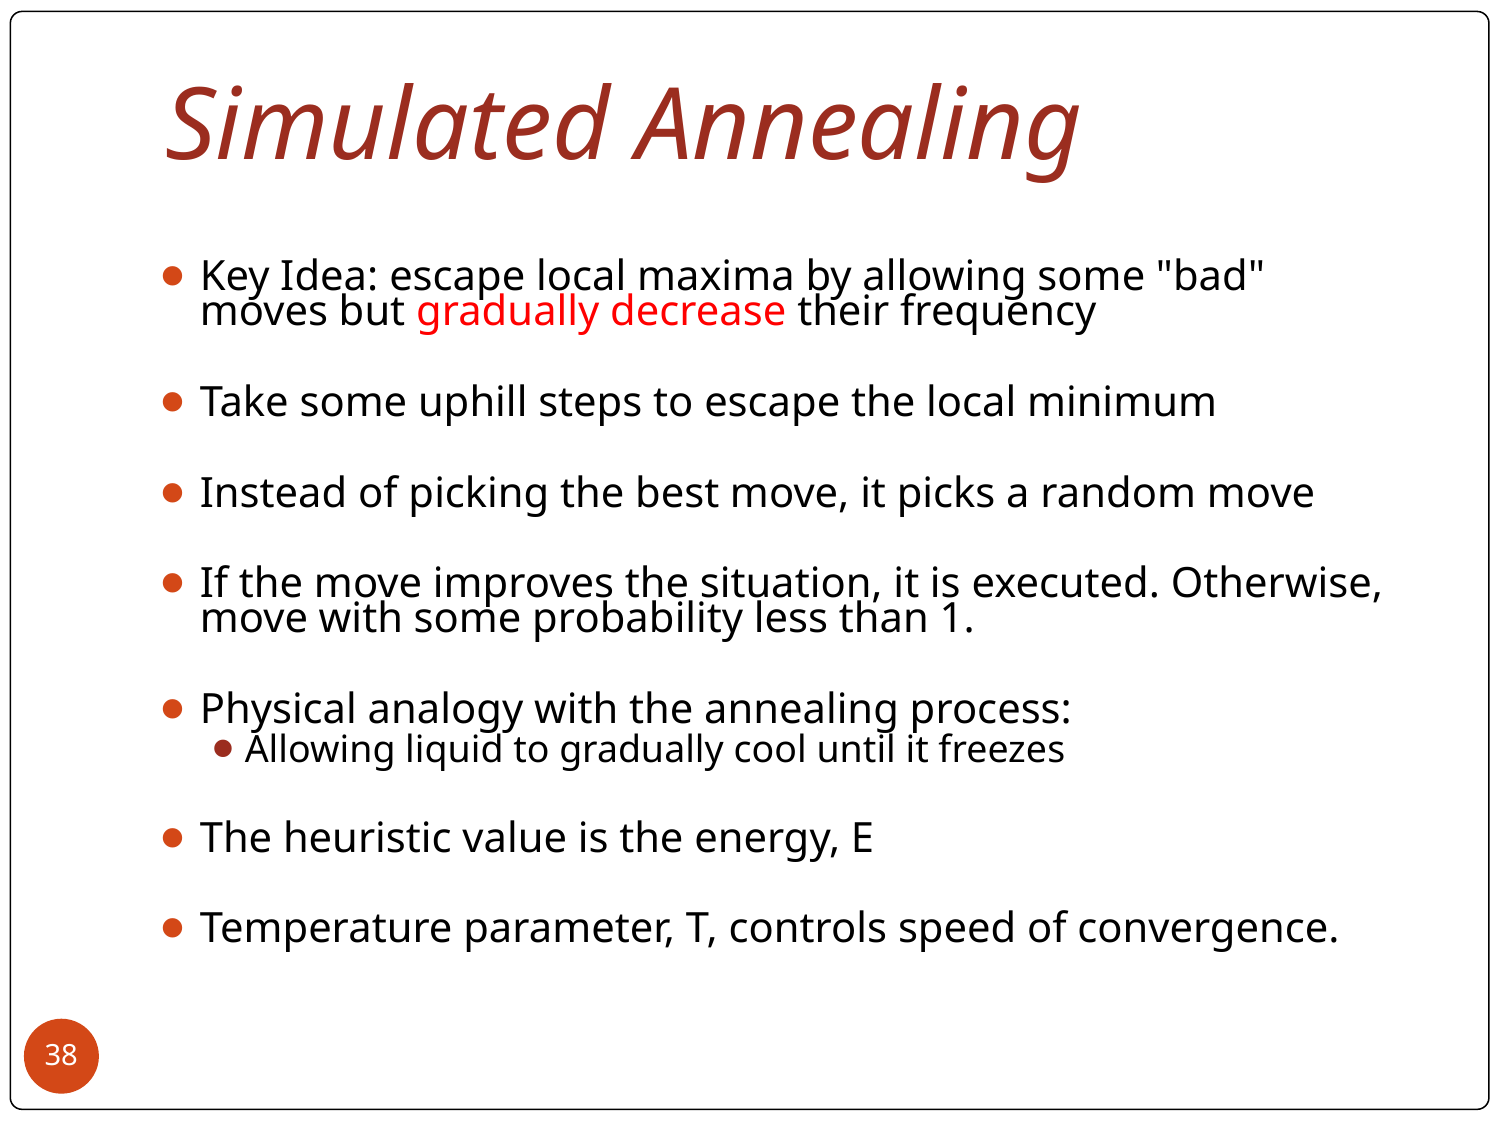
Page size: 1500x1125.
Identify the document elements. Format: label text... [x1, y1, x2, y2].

text_box ‹#› [23, 1018, 99, 1094]
list Key Idea: escape local maxima by allowing some "bad" moves but gradually decrease their frequency Take some uphill steps to escape the local minimum Instead of picking the best move, it picks a random move If the move improves the situation, it is executed. Otherwise, move with some probability less than 1. Physical analogy with the annealing process: Allowing liquid to gradually cool until it freezes The heuristic value is the energy, E Temperature parameter, T, controls speed of convergence. [139, 195, 1415, 1033]
title Simulated Annealing [150, 37, 1425, 196]
